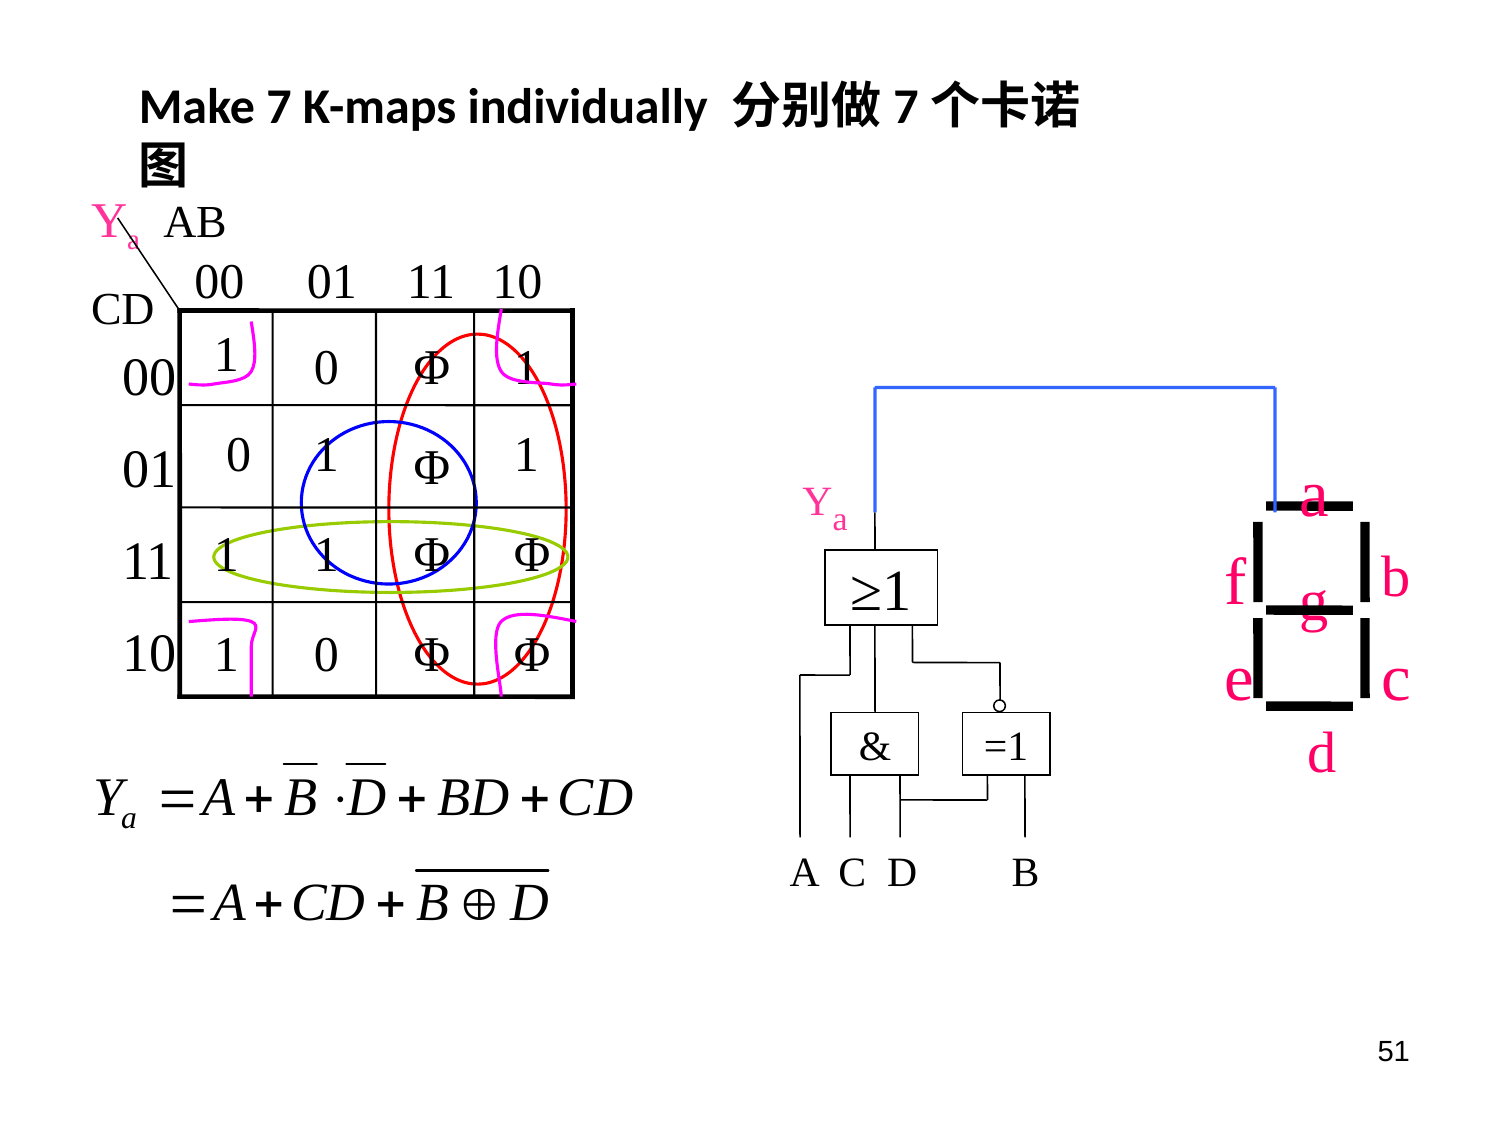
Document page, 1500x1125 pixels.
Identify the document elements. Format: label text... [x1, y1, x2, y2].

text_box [88, 751, 644, 843]
text_box Make 7 K-maps individually 分别做7个卡诺图 [123, 66, 1129, 202]
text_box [159, 857, 562, 935]
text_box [75, 171, 614, 708]
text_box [774, 449, 1088, 903]
slide_number 51 [1074, 1024, 1425, 1103]
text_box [1224, 449, 1412, 785]
